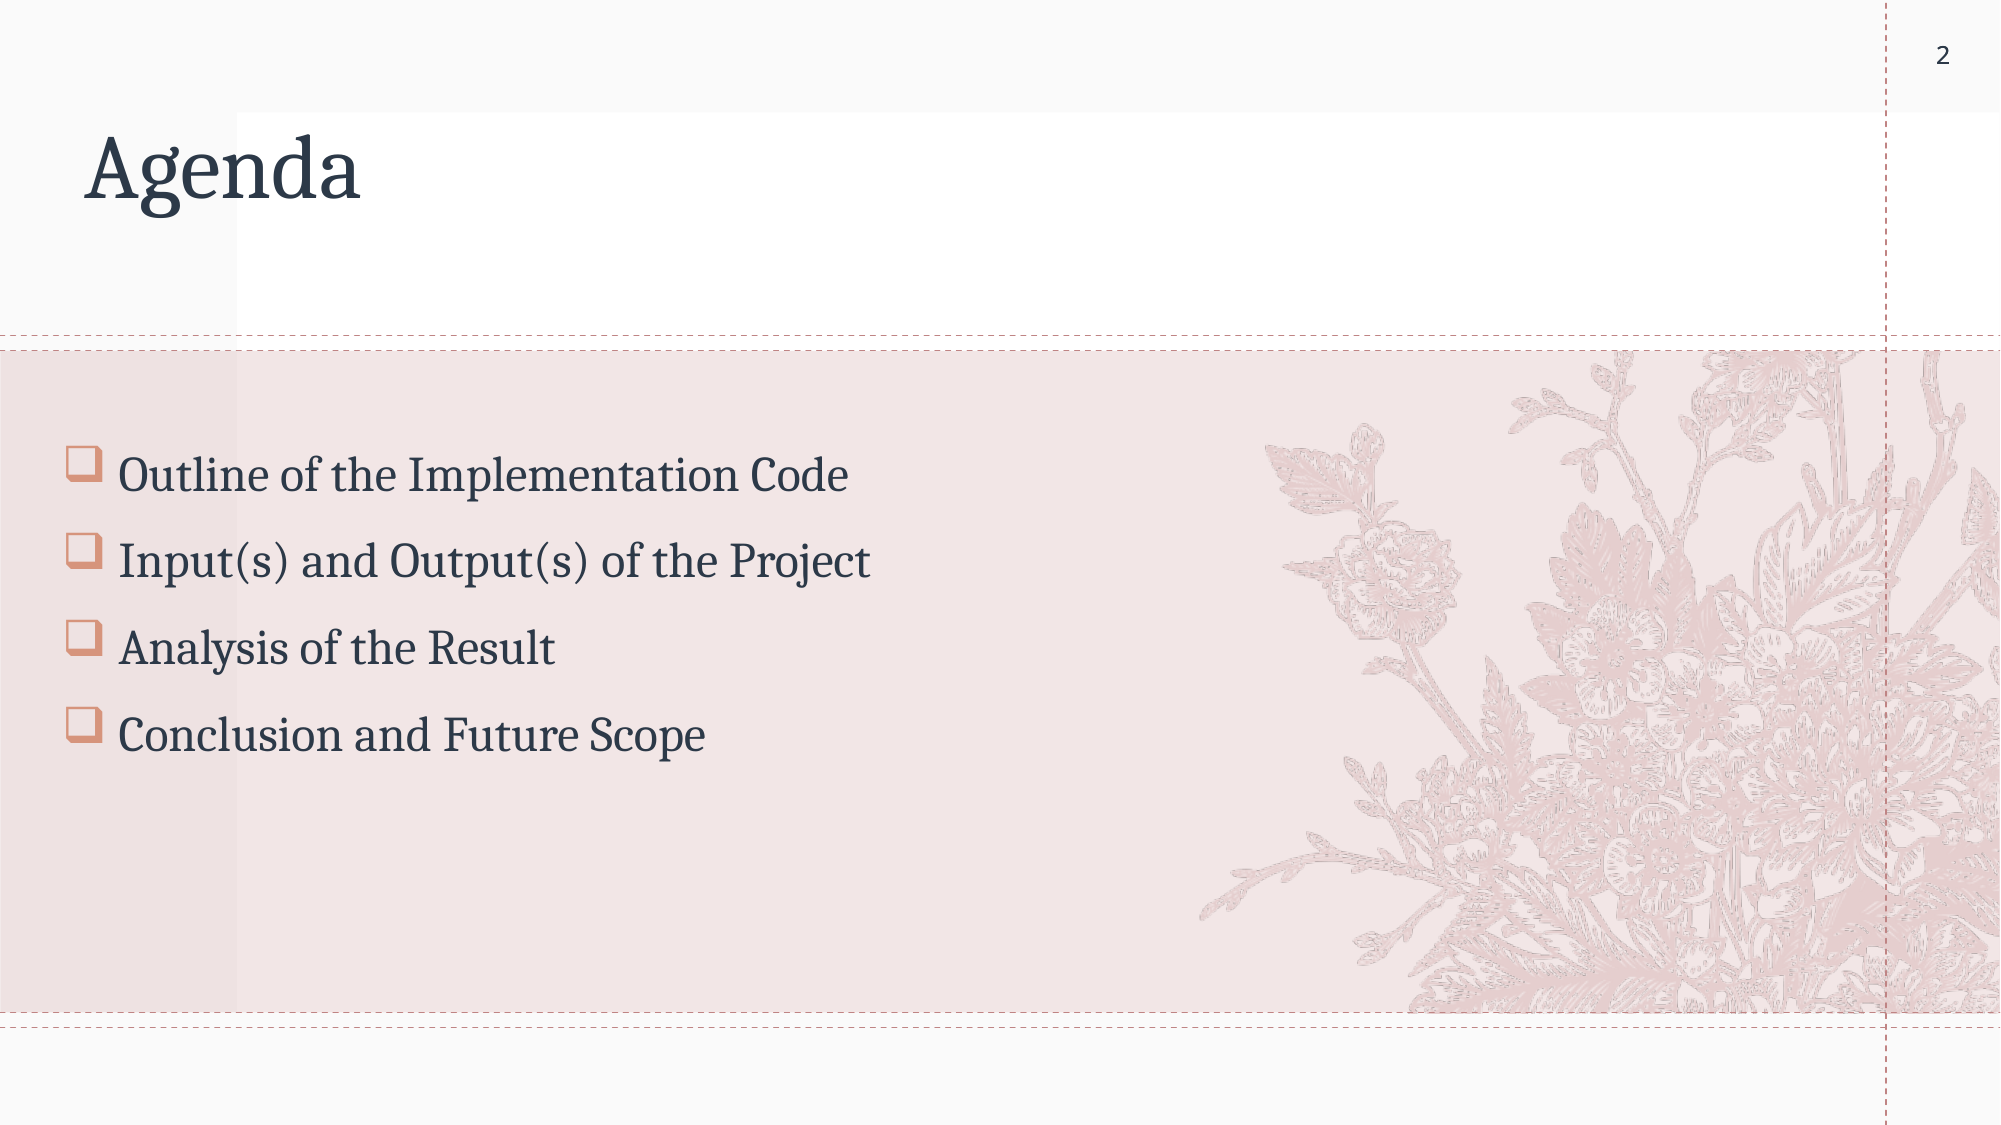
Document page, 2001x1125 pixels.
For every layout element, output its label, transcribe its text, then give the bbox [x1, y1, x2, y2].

list Outline of the Implementation Code Input(s) and Output(s) of the Project Analysis of the Result Conclusion and Future Scope [47, 332, 1816, 864]
title Agenda [69, 59, 1838, 278]
picture [1142, 351, 2000, 1014]
text_box 2 [1886, 0, 2000, 113]
